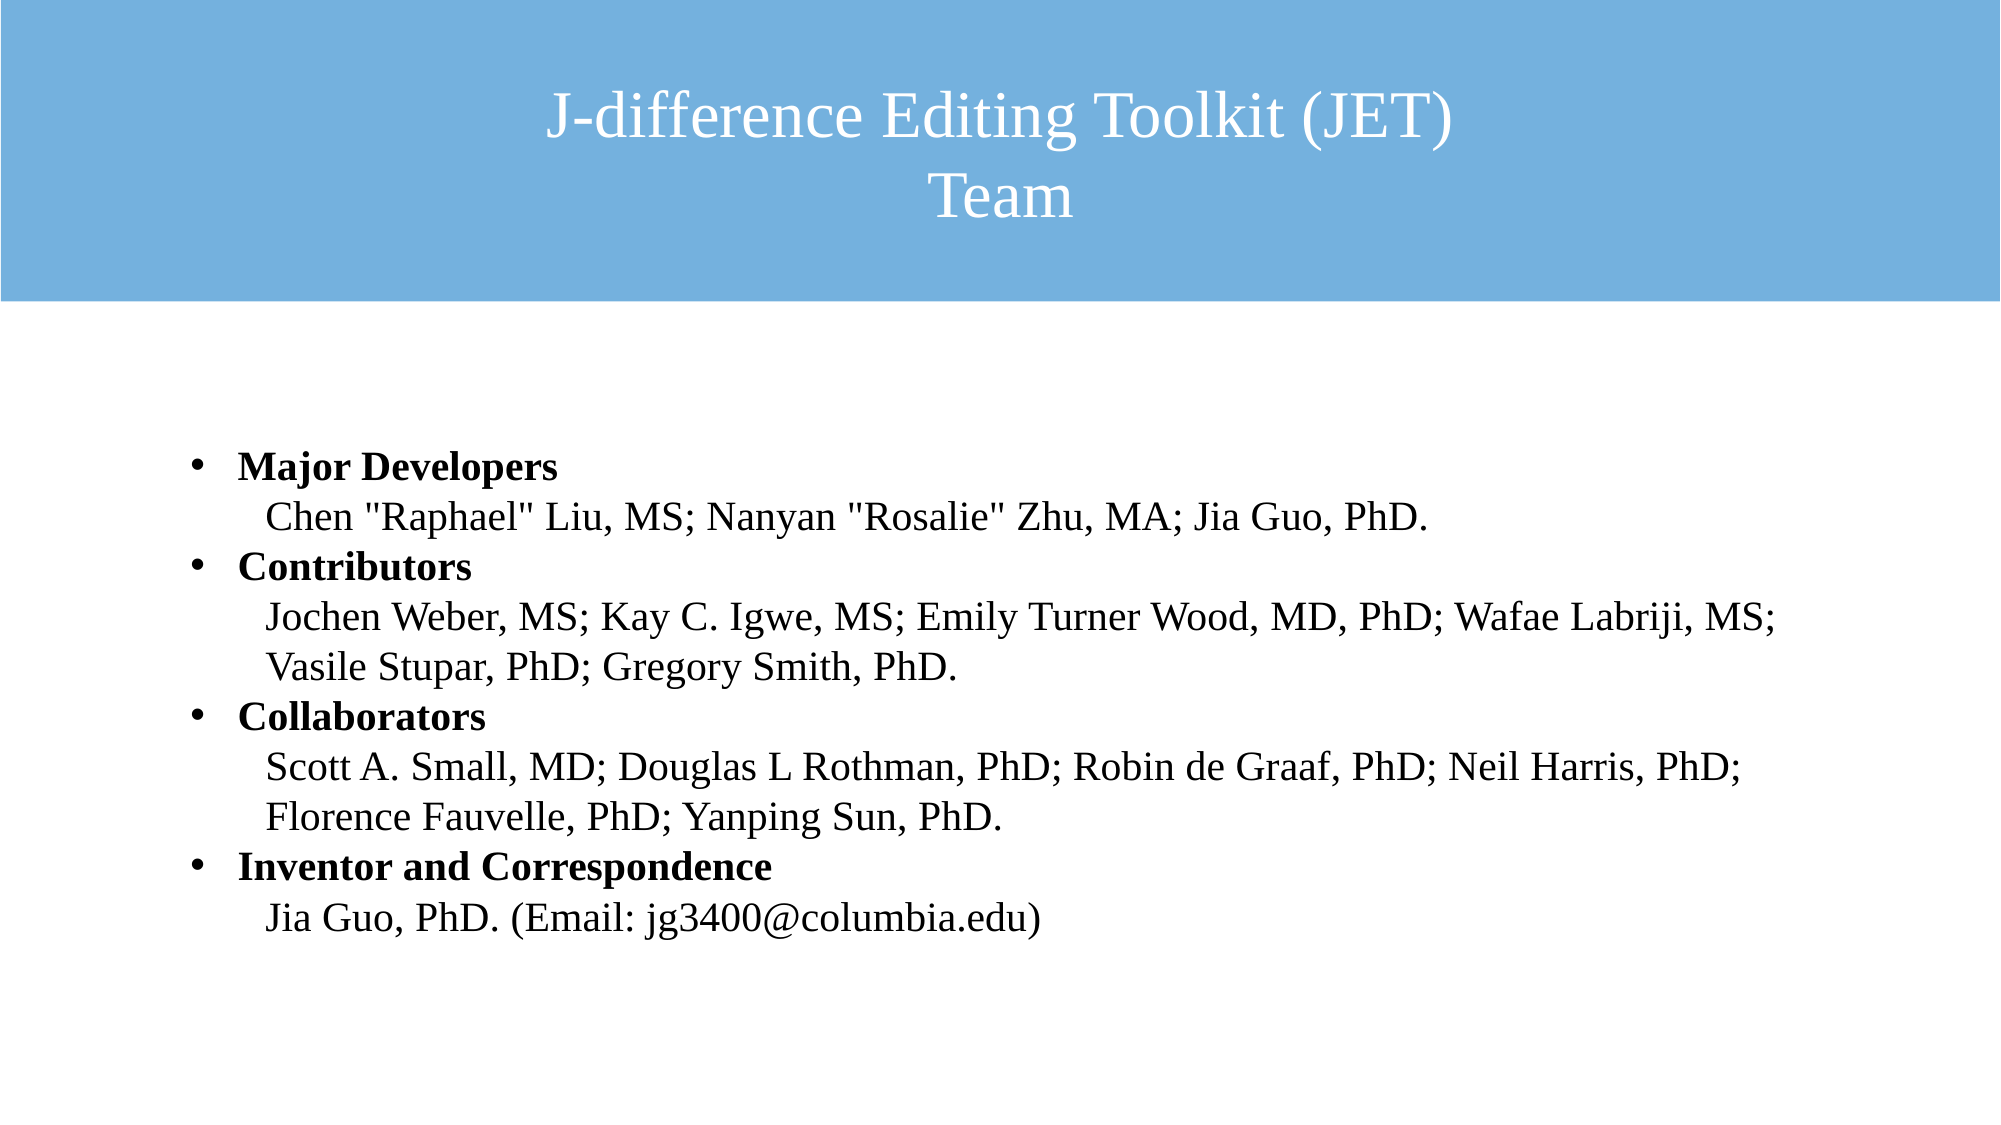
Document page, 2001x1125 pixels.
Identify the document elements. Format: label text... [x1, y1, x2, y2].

text_box J-difference Editing Toolkit (JET) Team [0, 0, 2000, 302]
text_box Major Developers Chen "Raphael" Liu, MS; Nanyan "Rosalie" Zhu, MA; Jia Guo, PhD. Contributors Jochen Weber, MS; Kay C. Igwe, MS; Emily Turner Wood, MD, PhD; Wafae Labriji, MS; Vasile Stupar, PhD; Gregory Smith, PhD. Collaborators Scott A. Small, MD; Douglas L Rothman, PhD; Robin de Graaf, PhD; Neil Harris, PhD; Florence Fauvelle, PhD; Yanping Sun, PhD. Inventor and Correspondence Jia Guo, PhD. (Email: jg3400@columbia.edu) [175, 431, 1826, 947]
